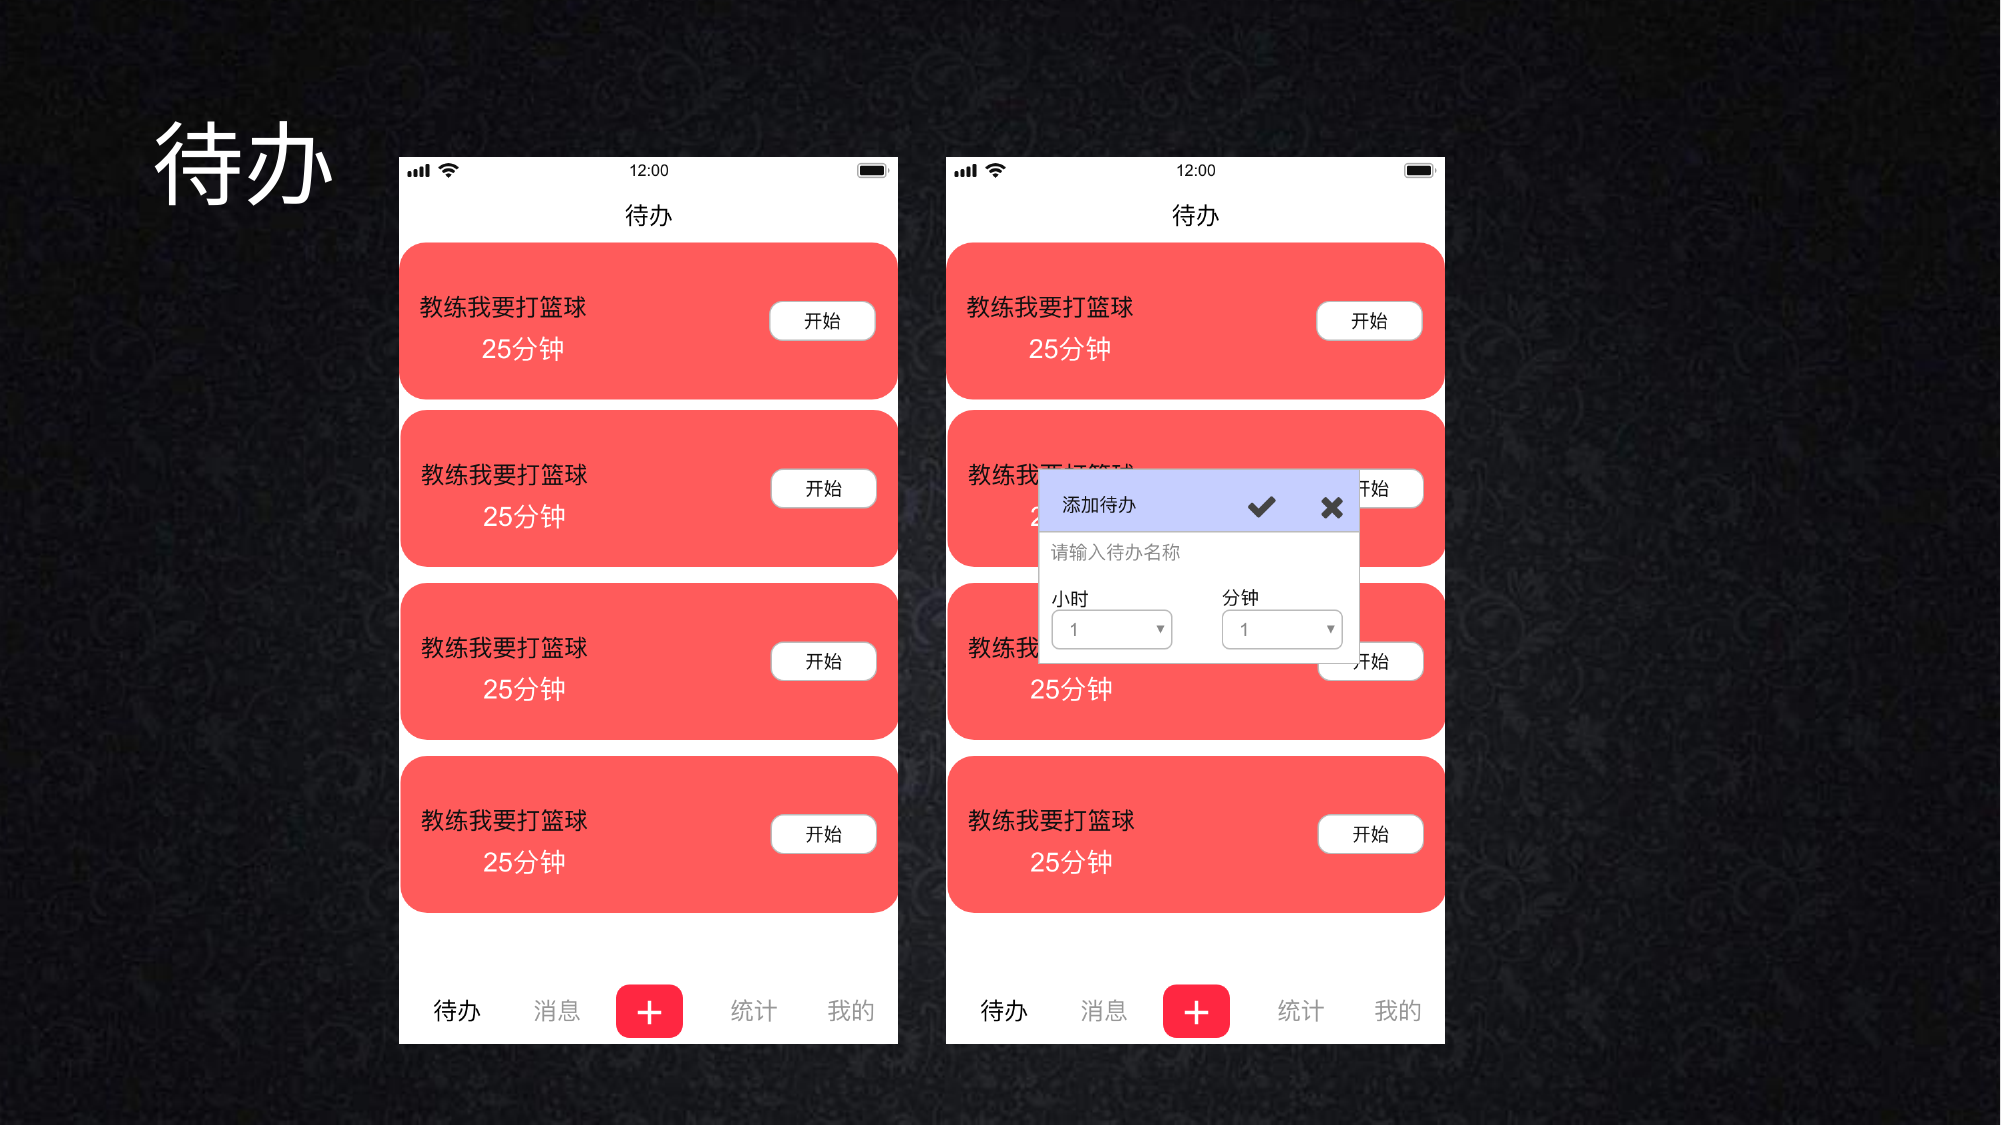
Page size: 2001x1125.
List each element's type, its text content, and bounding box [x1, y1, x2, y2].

picture [0, 0, 2001, 1125]
title 待办 [137, 59, 1863, 278]
